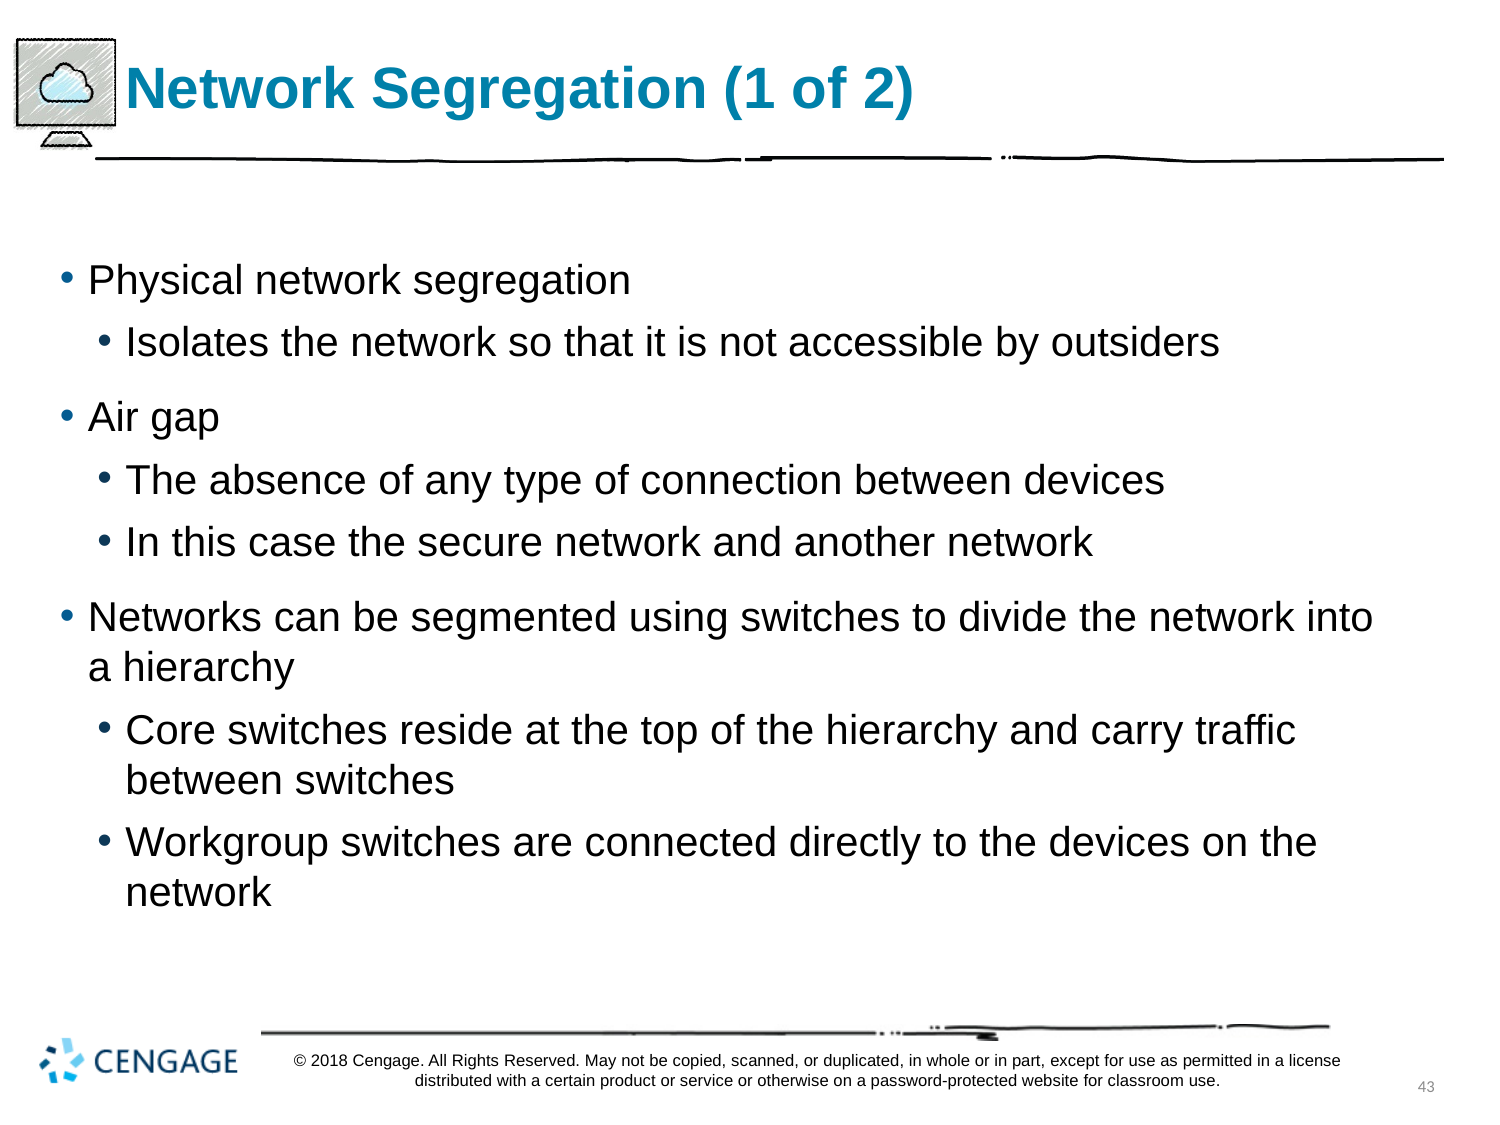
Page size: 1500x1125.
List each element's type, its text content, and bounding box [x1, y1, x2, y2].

picture [261, 1024, 1331, 1041]
picture [13, 36, 117, 151]
picture [19, 1024, 250, 1096]
picture [95, 155, 1444, 163]
footer © 2018 Cengage. All Rights Reserved. May not be copied, scanned, or duplicated, in whole or in part, except for use as permitted in a license distributed with a certain product or service or otherwise on a password-protected website for classroom use. [262, 1050, 1375, 1091]
title Network Segregation (1 of 2) [125, 60, 1442, 121]
list Physical network segregation Isolates the network so that it is not accessible by outsiders Air gap The absence of any type of connection between devices In this case the secure network and another network Networks can be segmented using switches to divide the network into a hierarchy Core switches reside at the top of the hierarchy and carry traffic between switches Workgroup switches are connected directly to the devices on the network [59, 252, 1400, 922]
